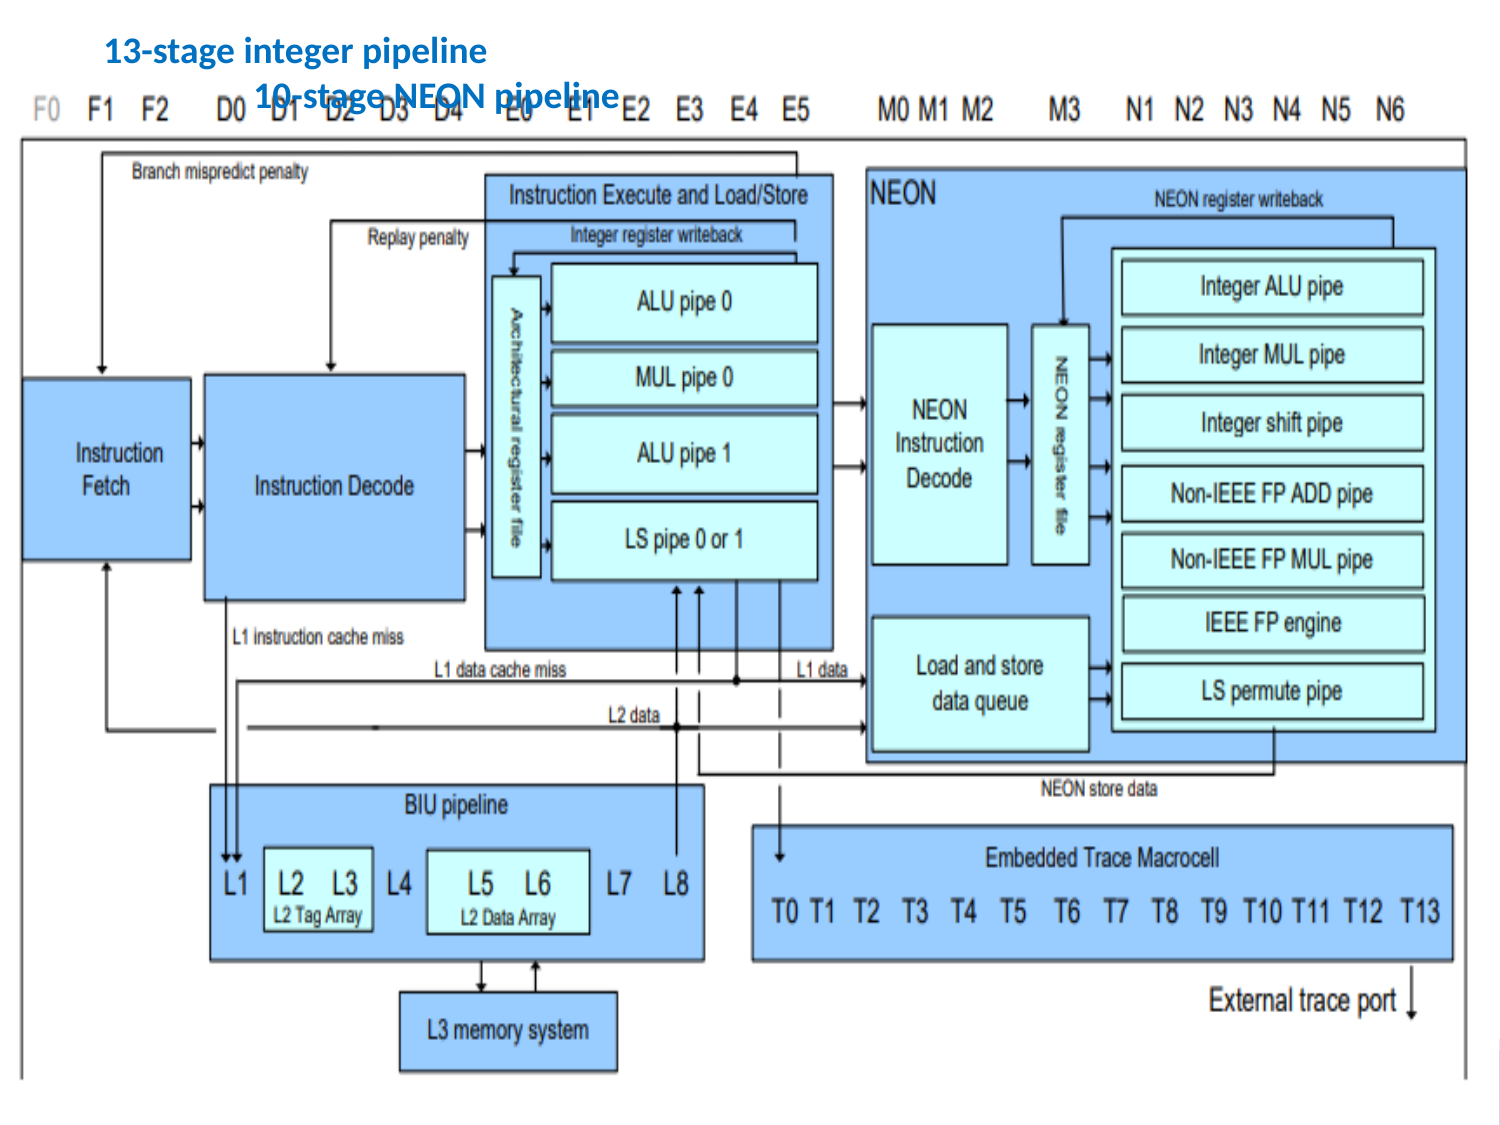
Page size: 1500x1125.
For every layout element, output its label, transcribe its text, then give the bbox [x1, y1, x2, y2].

text_box 13-stage integer pipeline 10-stage NEON pipeline [88, 19, 1436, 51]
picture [0, 53, 1500, 1125]
